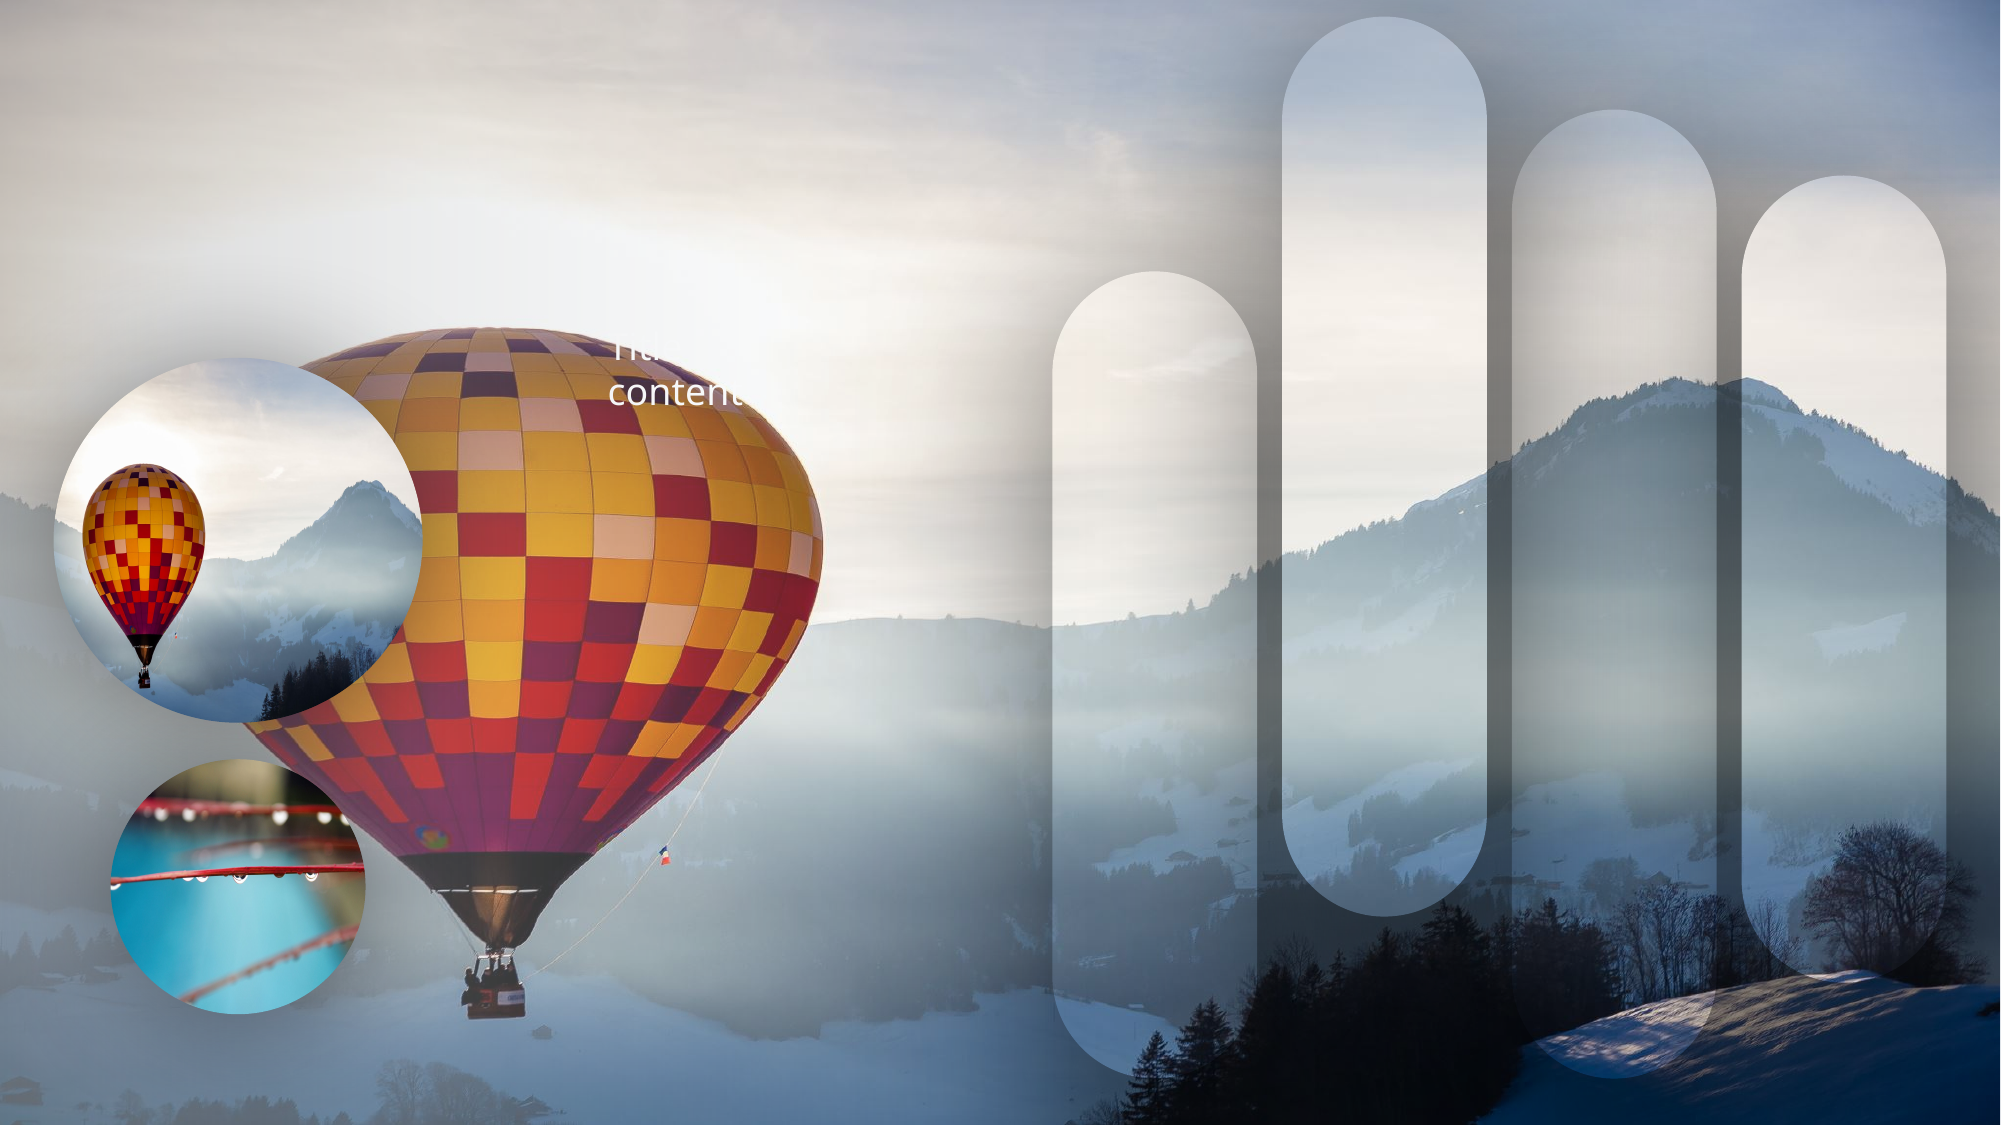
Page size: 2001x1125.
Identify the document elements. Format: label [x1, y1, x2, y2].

text_box [51, 356, 425, 706]
text_box [108, 757, 368, 1016]
text_box [0, 0, 2000, 1125]
